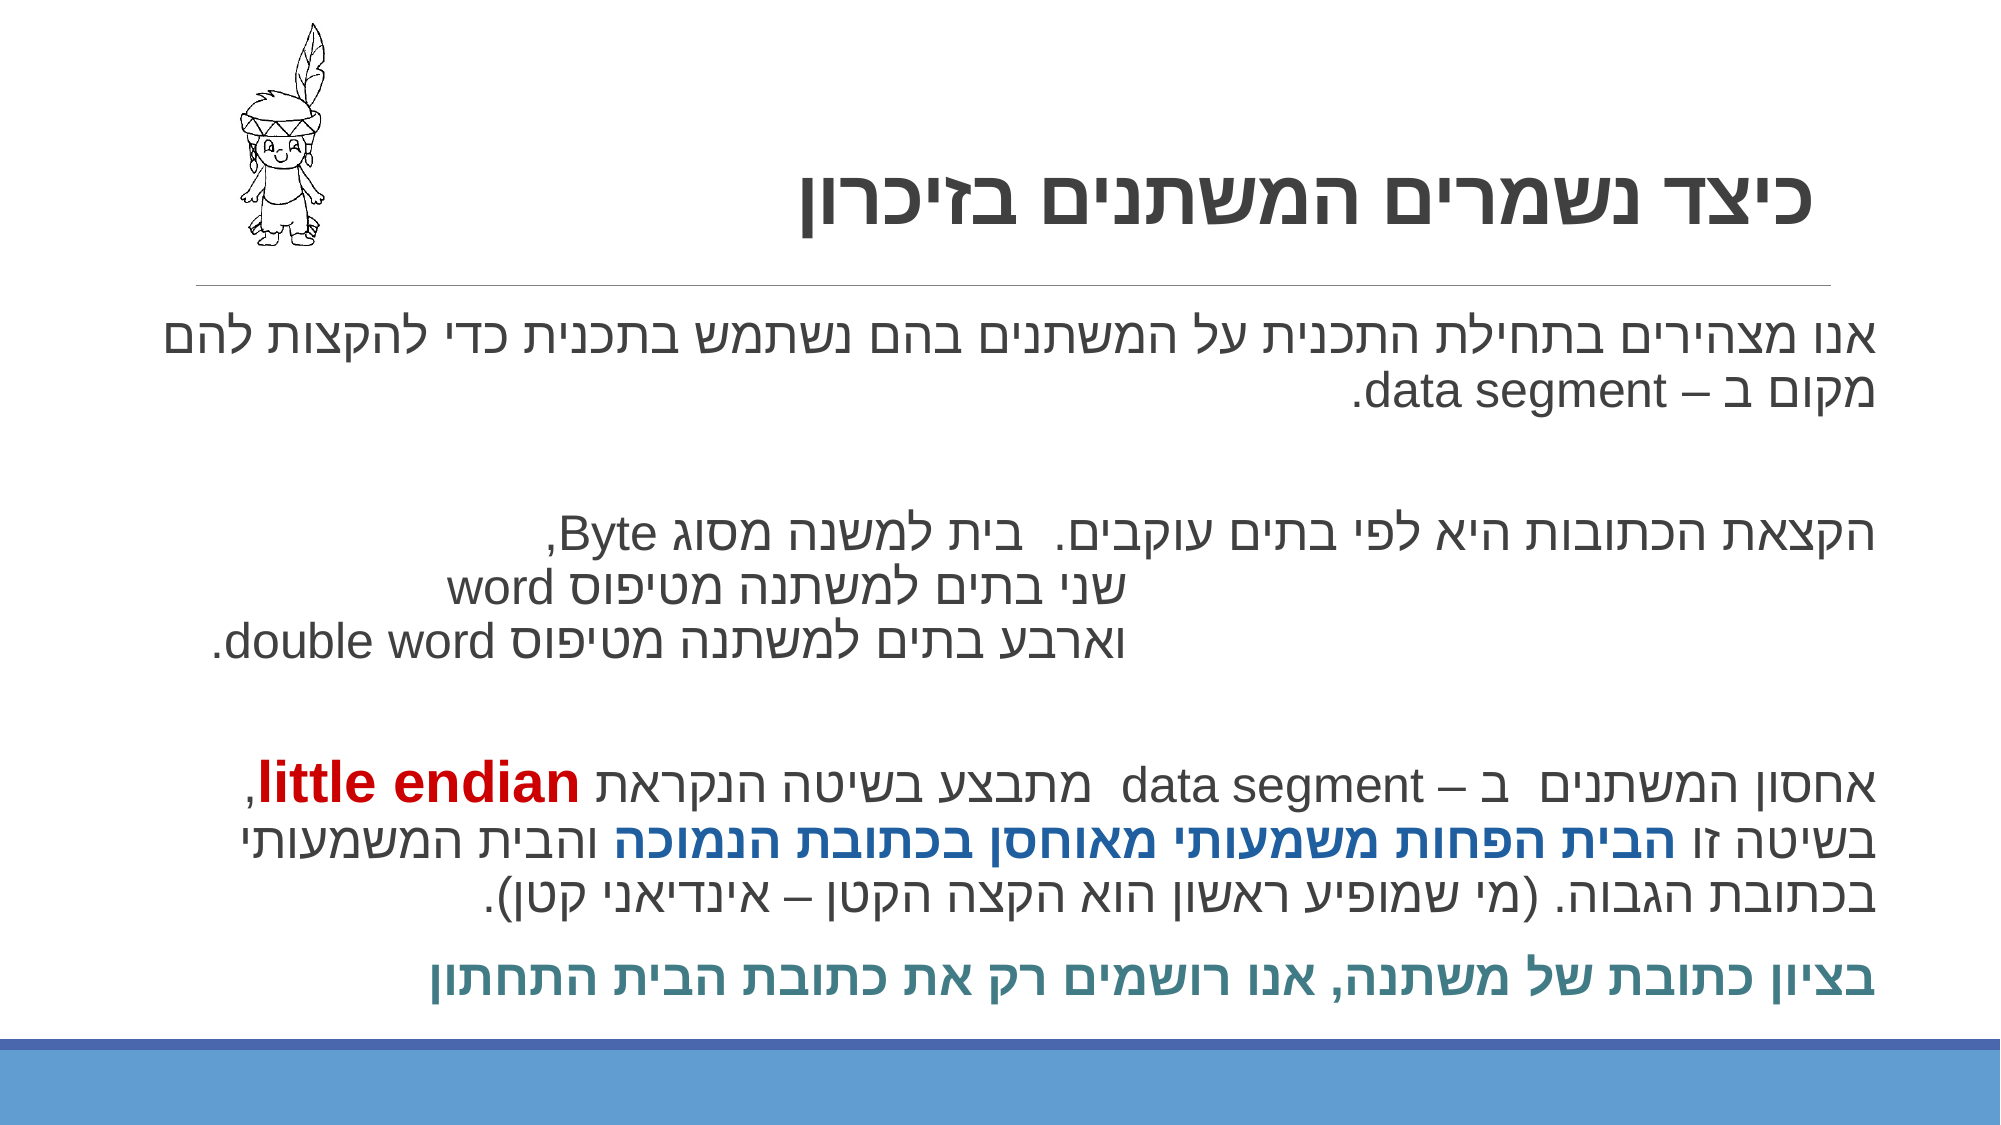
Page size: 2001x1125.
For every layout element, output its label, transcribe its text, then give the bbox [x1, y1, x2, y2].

title כיצד נשמרים המשתנים בזיכרון [626, 102, 1830, 248]
list אנו מצהירים בתחילת התכנית על המשתנים בהם נשתמש בתכנית כדי להקצות להם מקום ב – data segment. הקצאת הכתובות היא לפי בתים עוקבים. בית למשנה מסוג Byte, שני בתים למשתנה מטיפוס word וארבע בתים למשתנה מטיפוס double word. אחסון המשתנים ב – data segment מתבצע בשיטה הנקראת little endian, בשיטה זו הבית הפחות משמעותי מאוחסן בכתובת הנמוכה והבית המשמעותי בכתובת הגבוה. (מי שמופיע ראשון הוא הקצה הקטן – אינדיאני קטן). בציון כתובת של משתנה, אנו רושמים רק את כתובת הבית התחתון [88, 302, 1893, 1024]
picture [201, 15, 377, 249]
